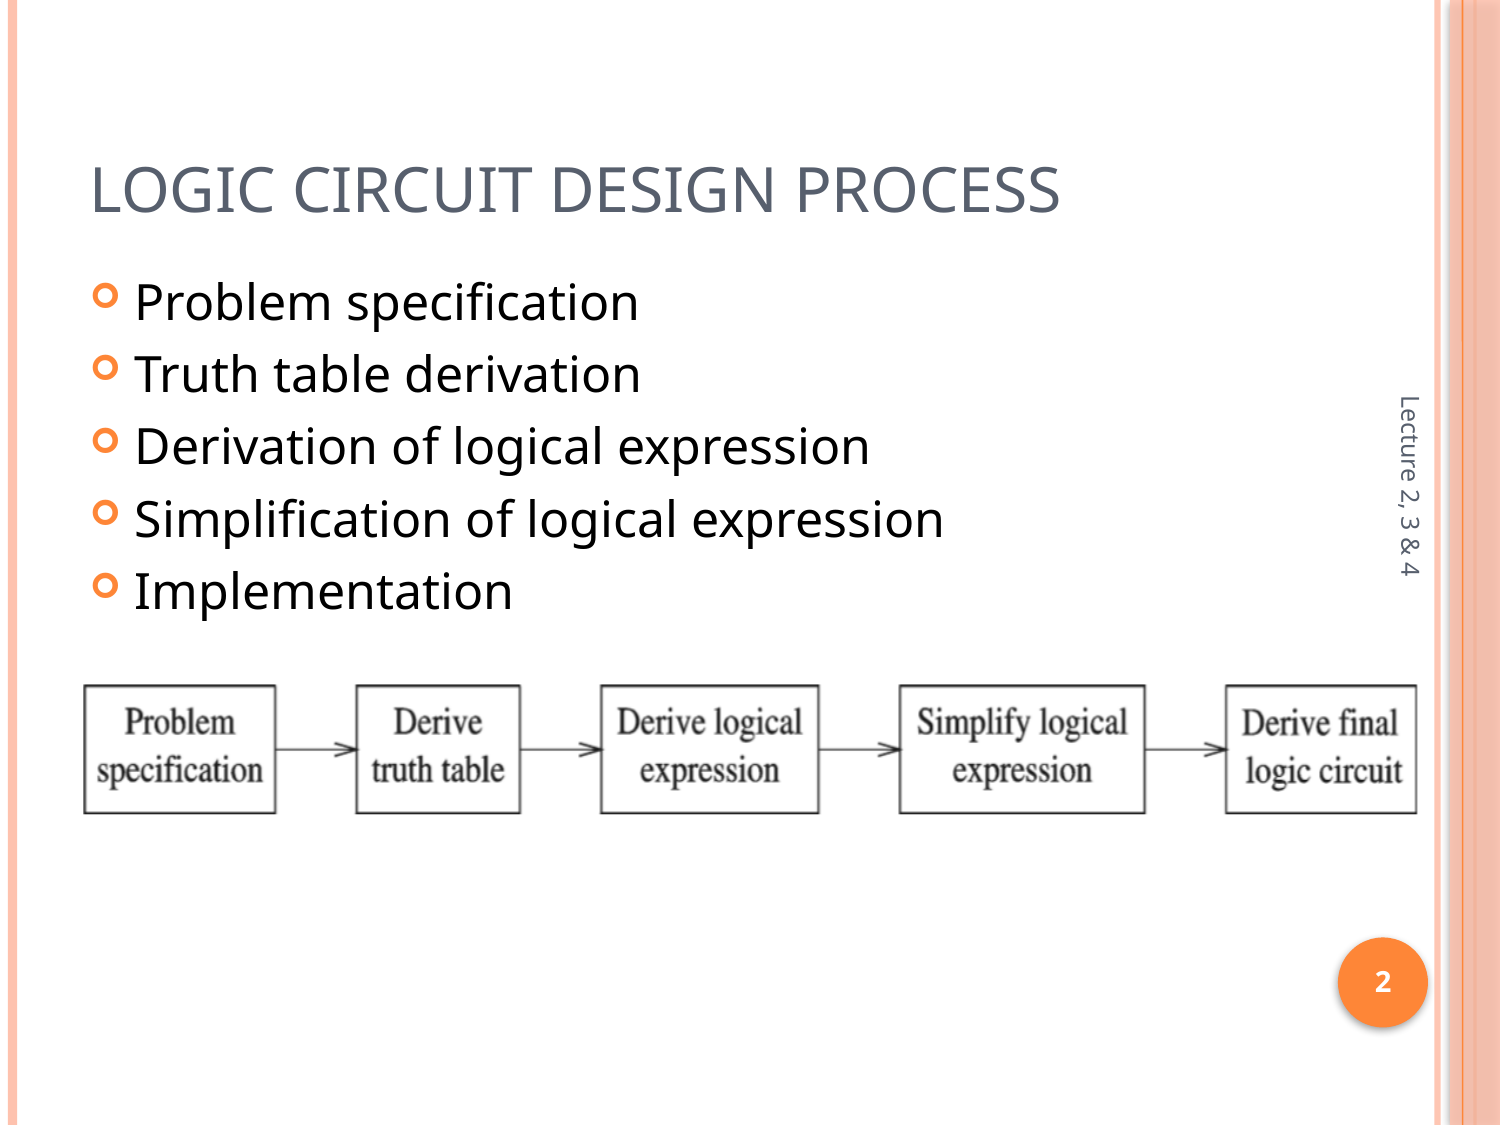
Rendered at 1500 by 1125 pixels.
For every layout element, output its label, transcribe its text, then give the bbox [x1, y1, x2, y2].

slide_number 2 [1333, 940, 1434, 1027]
title Logic Circuit Design Process [75, 45, 1300, 233]
picture [74, 674, 1426, 826]
list Problem specification Truth table derivation Derivation of logical expression Simplification of logical expression Implementation [75, 262, 1300, 638]
footer Lecture 2, 3 & 4 [1379, 380, 1440, 906]
